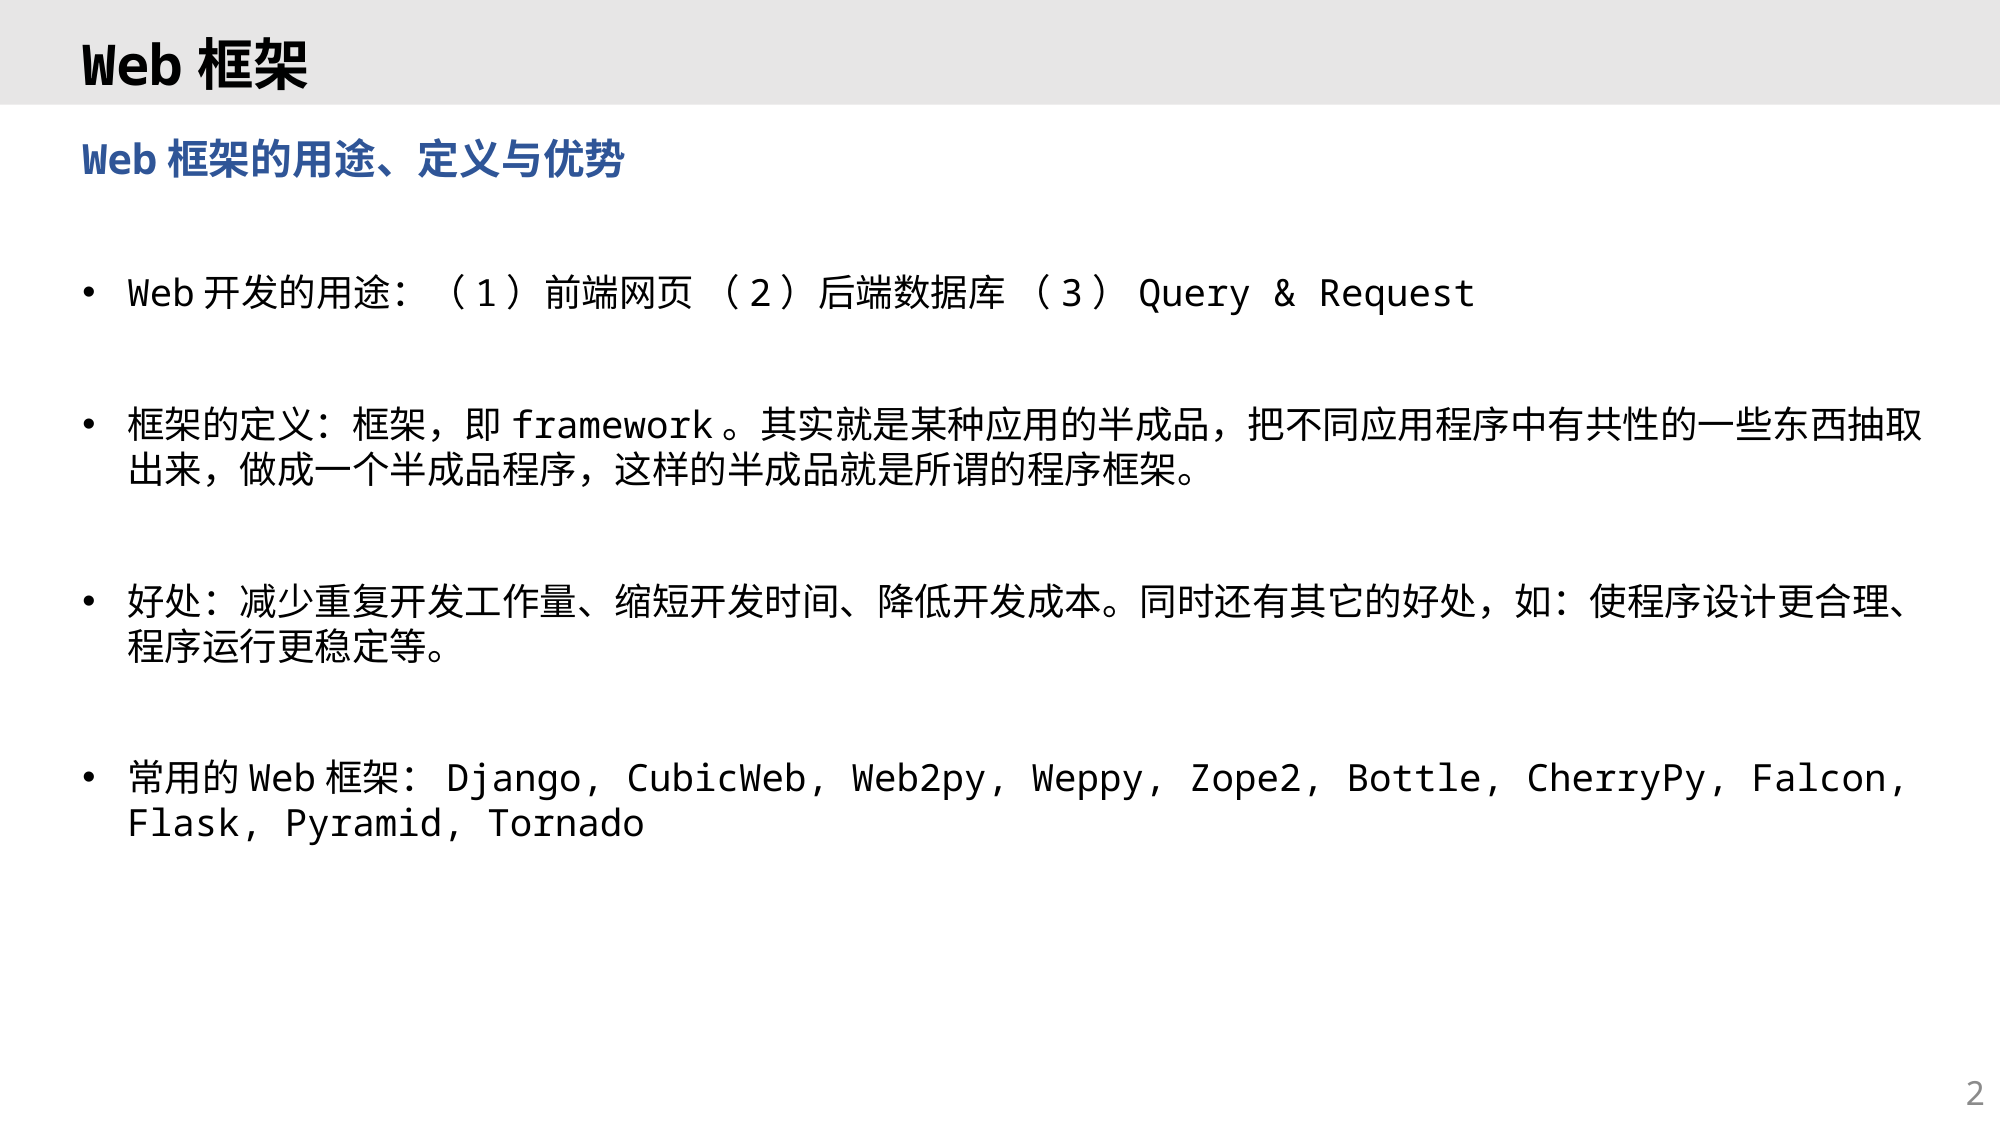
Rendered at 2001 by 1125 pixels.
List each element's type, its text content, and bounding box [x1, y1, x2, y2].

list Web框架的用途、定义与优势 Web开发的用途：（1）前端网页 （2）后端数据库 （3）Query & Request 框架的定义：框架，即framework。其实就是某种应用的半成品，把不同应用程序中有共性的一些东西抽取出来，做成一个半成品程序，这样的半成品就是所谓的程序框架。 好处：减少重复开发工作量、缩短开发时间、降低开发成本。同时还有其它的好处，如：使程序设计更合理、程序运行更稳定等。 常用的Web框架：Django, CubicWeb, Web2py, Weppy, Zope2, Bottle, CherryPy, Falcon, Flask, Pyramid, Tornado [67, 125, 1945, 1103]
title Web框架 [67, 16, 1945, 119]
slide_number 2 [1550, 1065, 2000, 1125]
